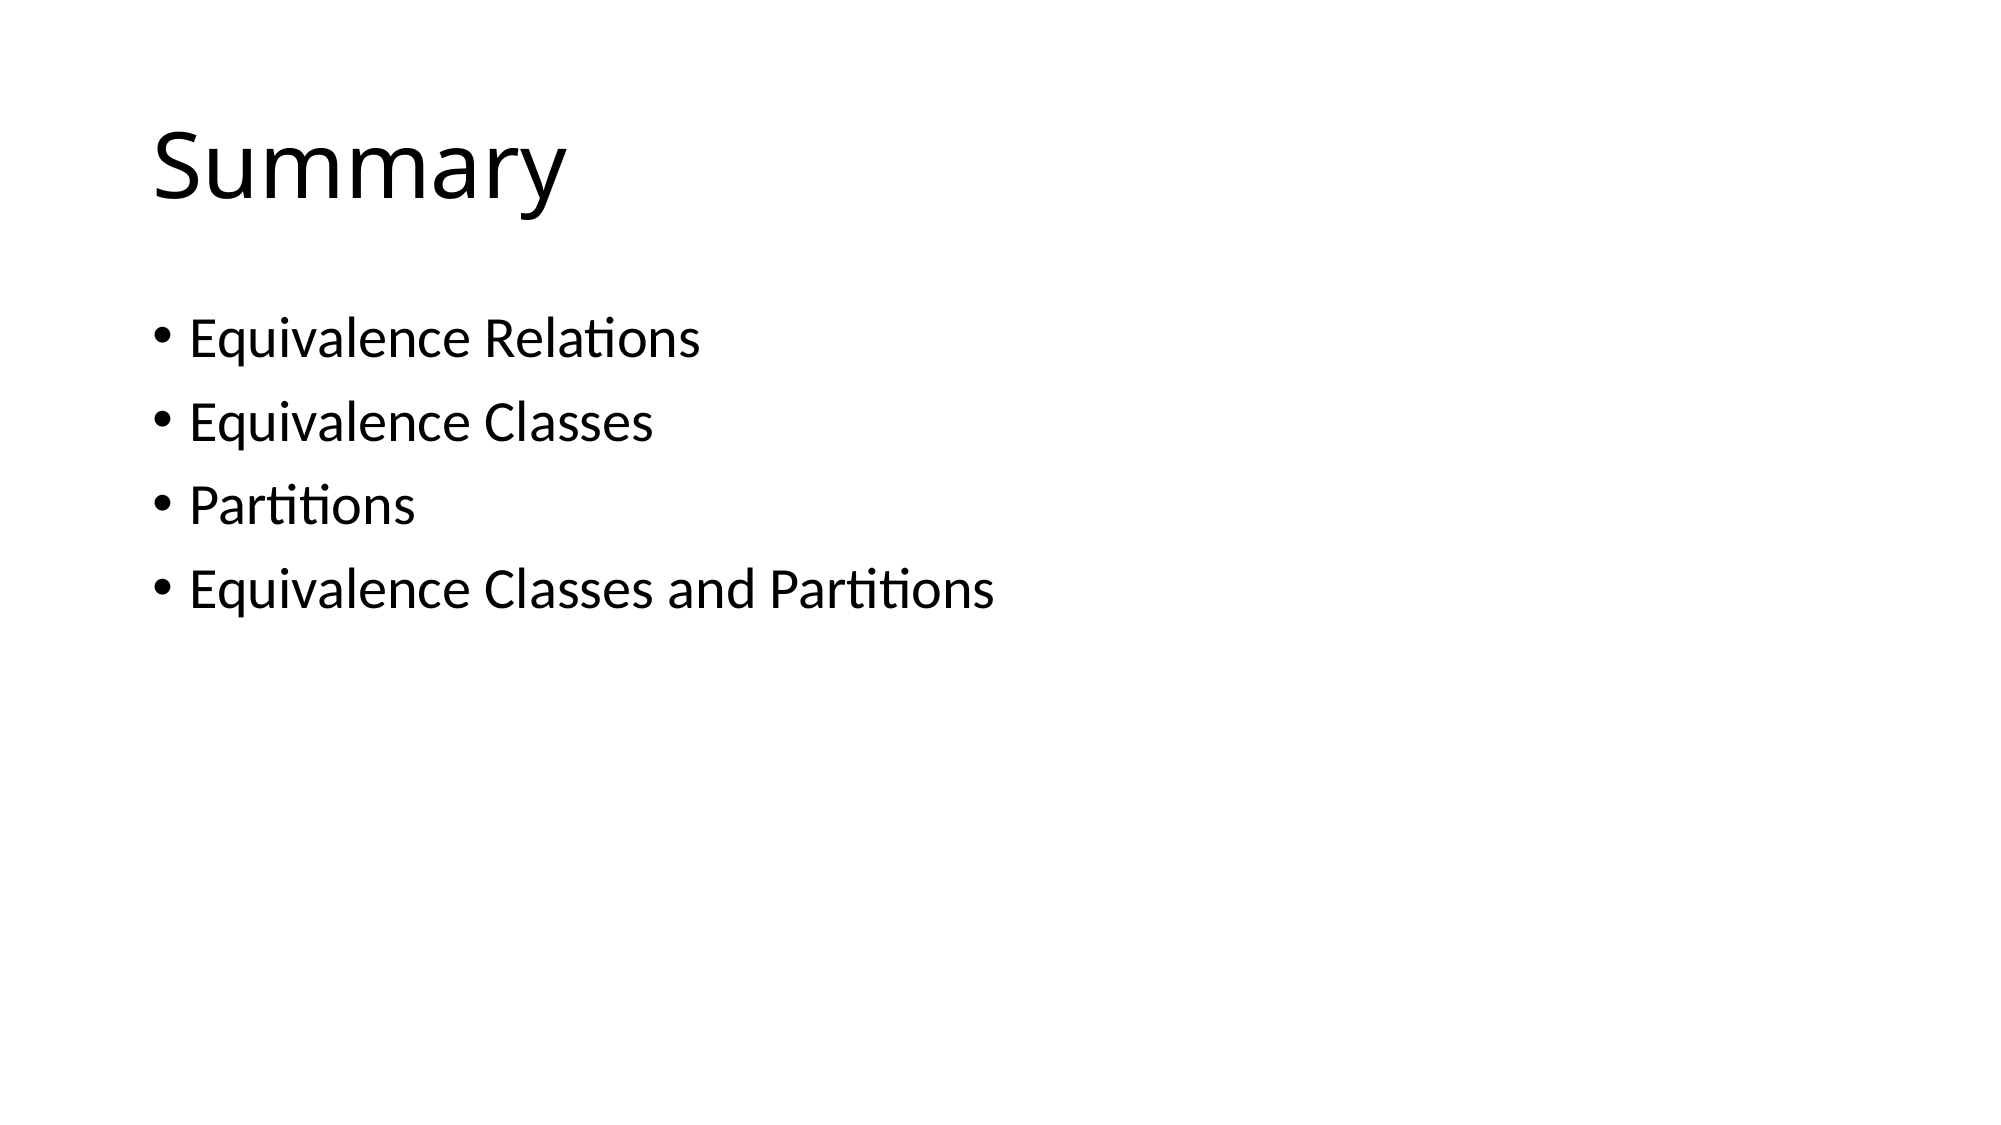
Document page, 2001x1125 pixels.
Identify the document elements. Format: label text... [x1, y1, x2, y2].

list Equivalence Relations Equivalence Classes Partitions Equivalence Classes and Partitions [137, 299, 1863, 1014]
title Summary [137, 59, 1863, 278]
